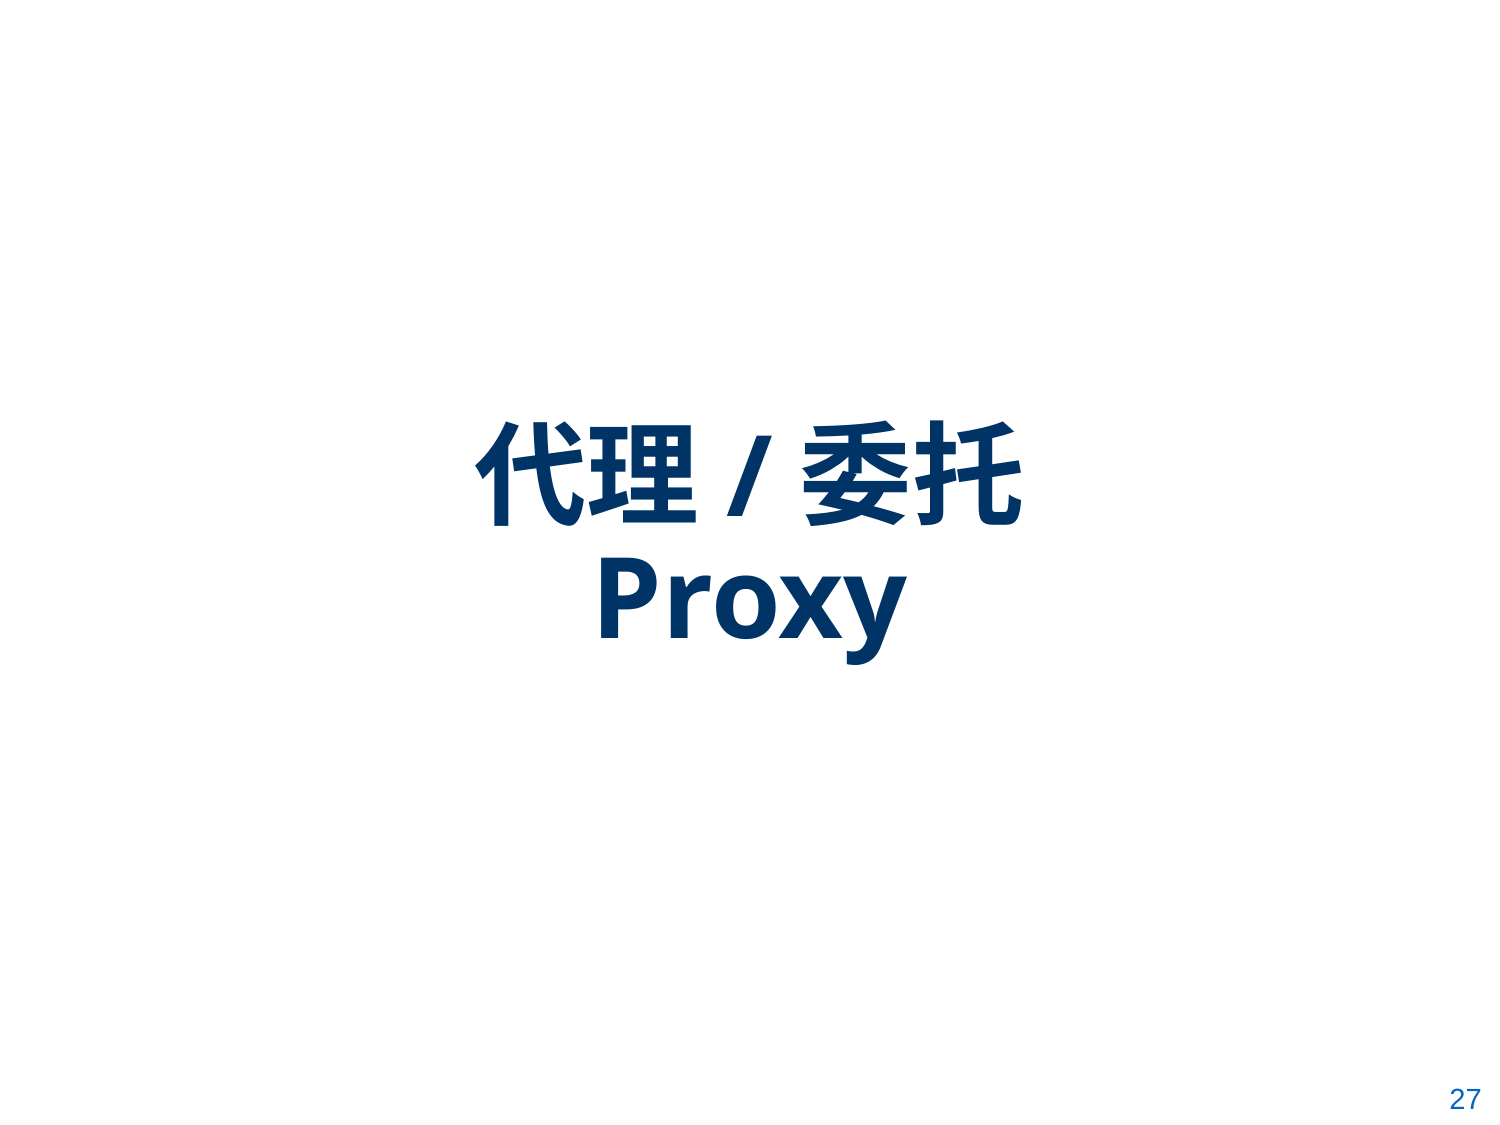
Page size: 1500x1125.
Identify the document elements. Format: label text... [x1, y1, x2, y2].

slide_number 27 [1146, 1070, 1497, 1125]
title 代理/委托 Proxy [112, 420, 1388, 662]
